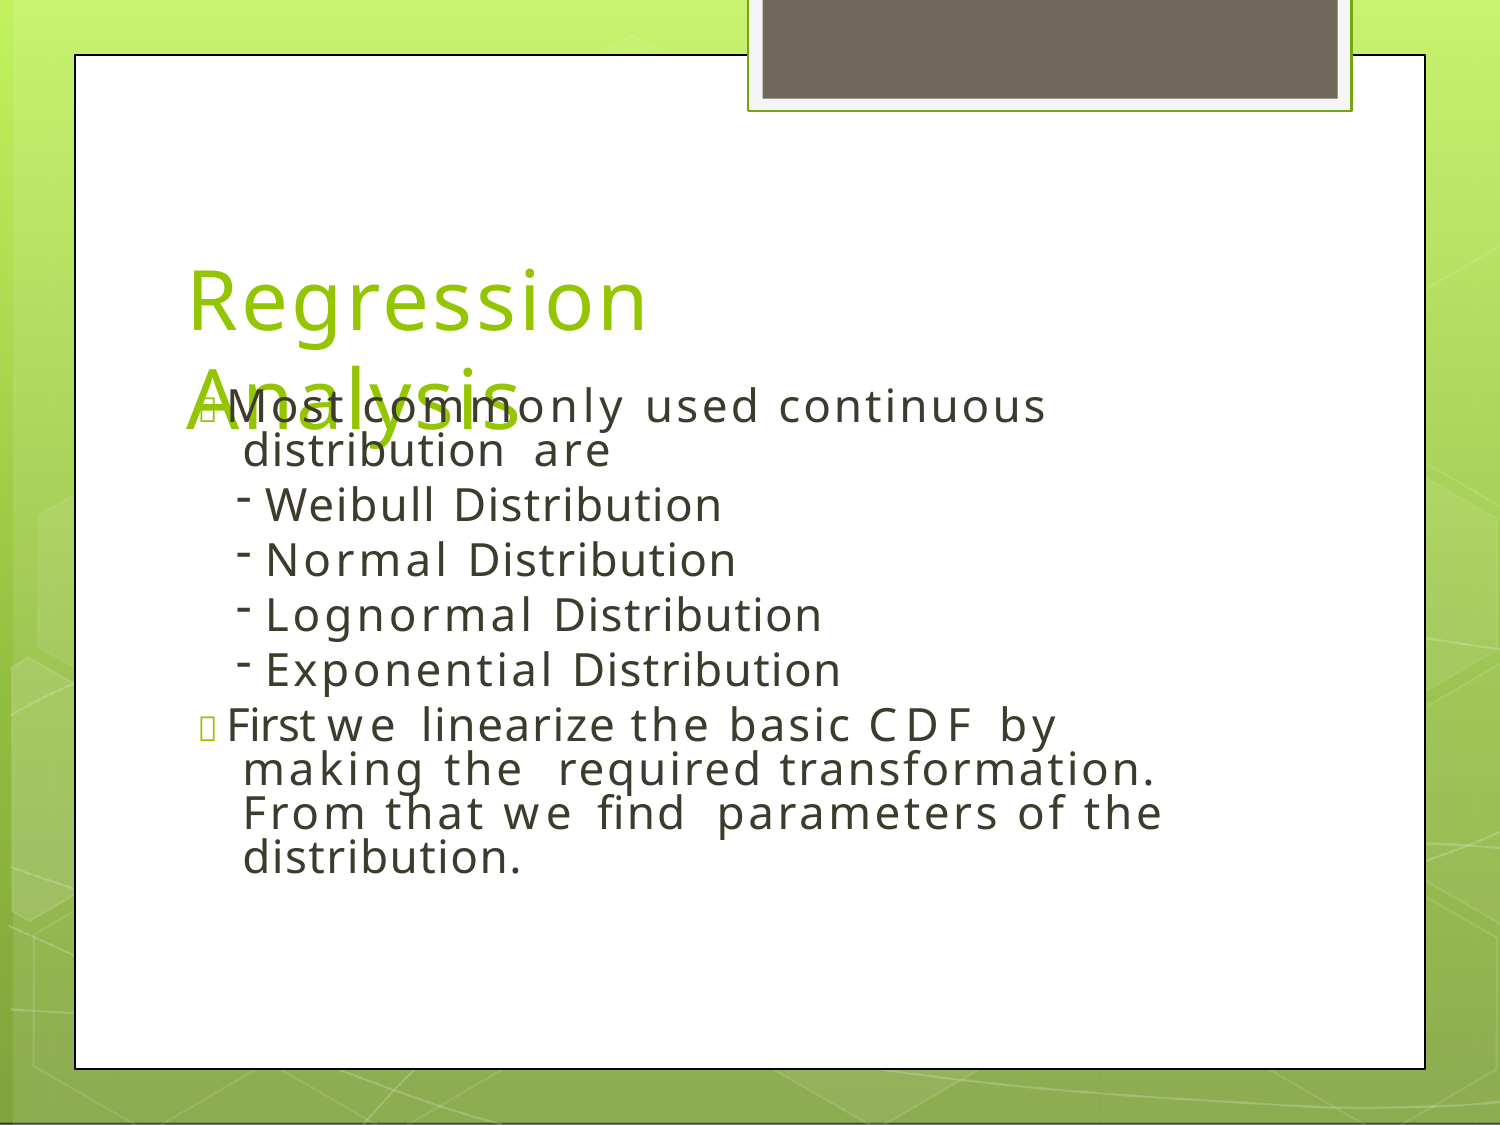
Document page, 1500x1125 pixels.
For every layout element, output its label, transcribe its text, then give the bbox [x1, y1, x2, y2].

picture [0, 0, 1500, 1125]
text_box  Most commonly used continuous distribution are Weibull Distribution Normal Distribution Lognormal Distribution Exponential Distribution  First we linearize the basic CDF by making the required transformation. From that we find parameters of the distribution. [195, 374, 1251, 883]
title Regression Analysis [184, 244, 950, 447]
